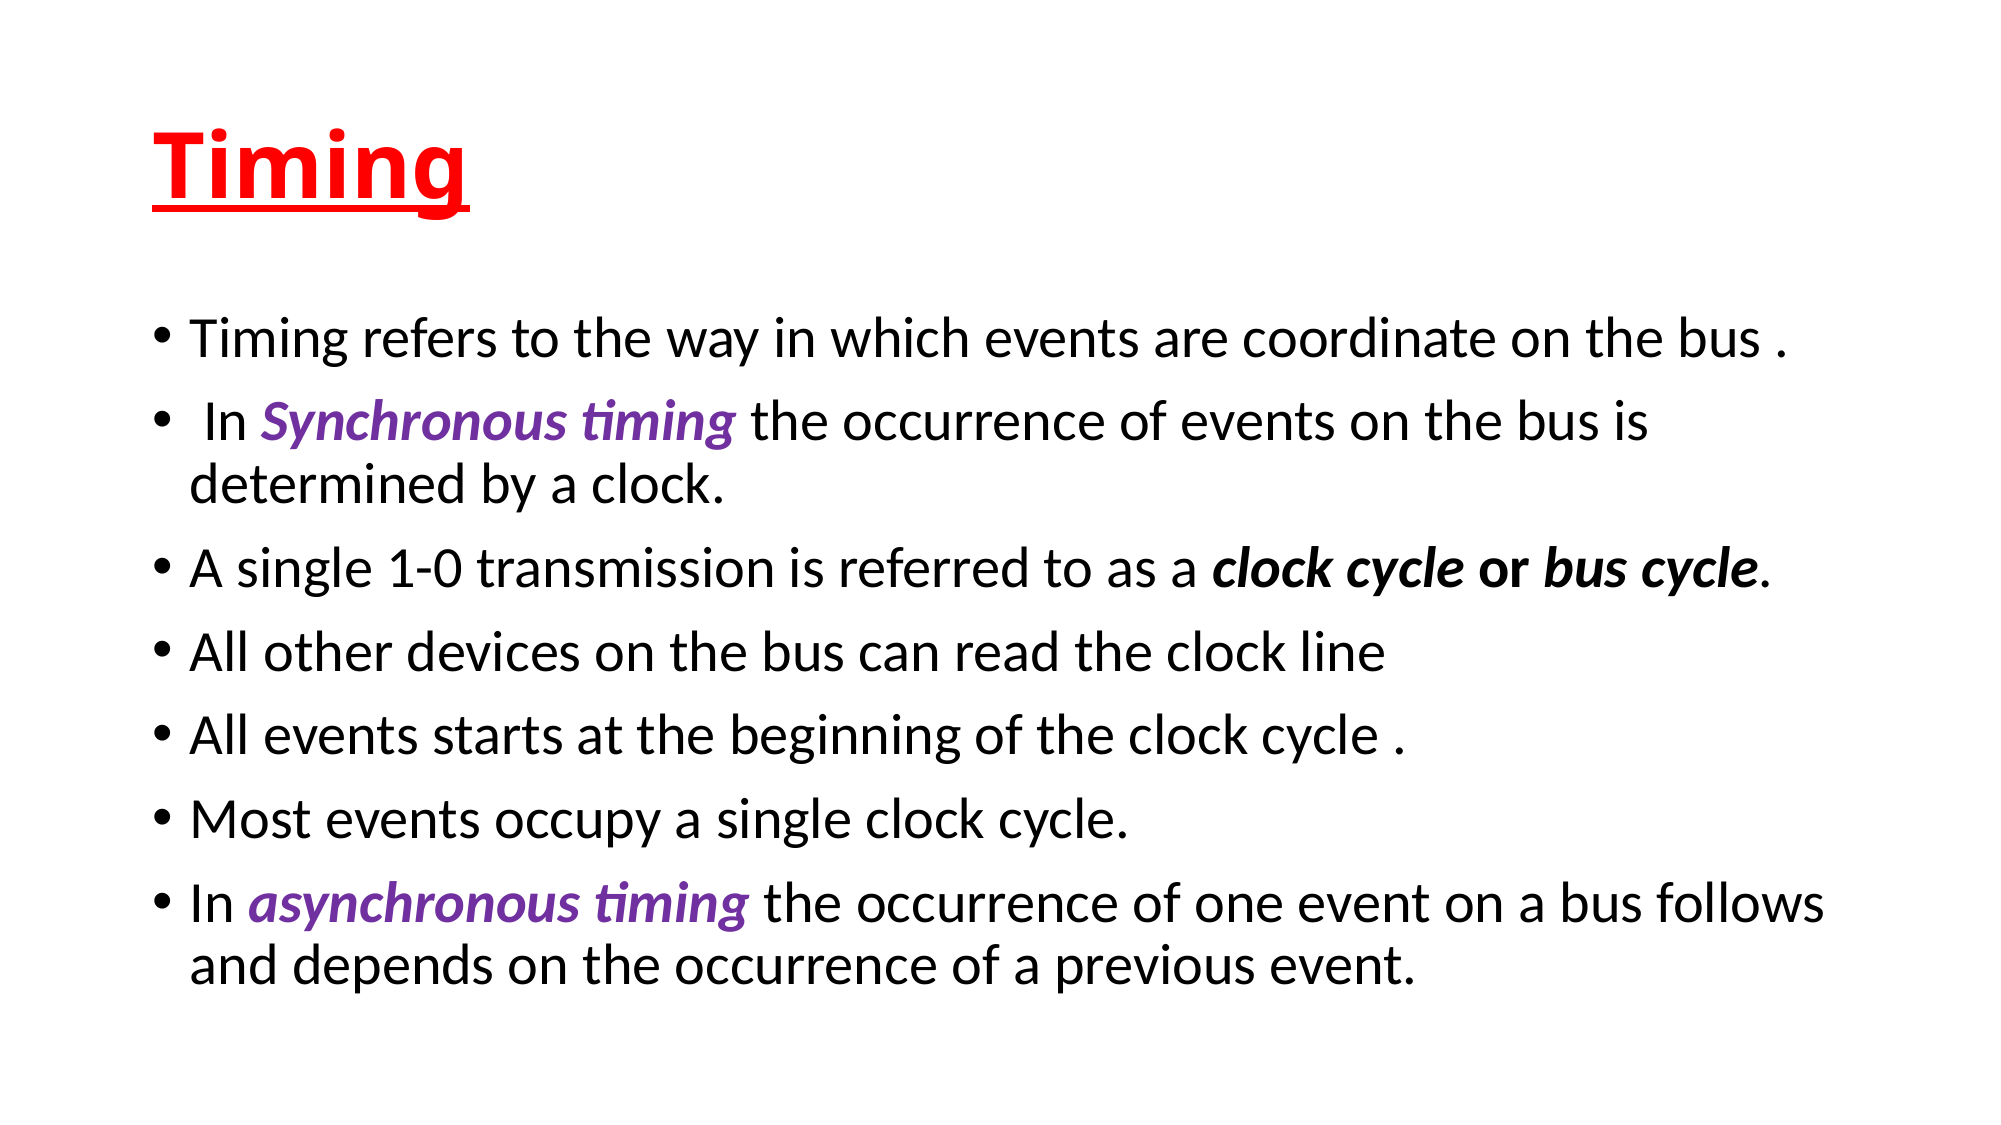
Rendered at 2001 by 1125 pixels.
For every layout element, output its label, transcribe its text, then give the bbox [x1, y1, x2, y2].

list Timing refers to the way in which events are coordinate on the bus . In Synchronous timing the occurrence of events on the bus is determined by a clock. A single 1-0 transmission is referred to as a clock cycle or bus cycle. All other devices on the bus can read the clock line All events starts at the beginning of the clock cycle . Most events occupy a single clock cycle. In asynchronous timing the occurrence of one event on a bus follows and depends on the occurrence of a previous event. [137, 299, 1863, 1014]
title Timing [137, 59, 1863, 278]
